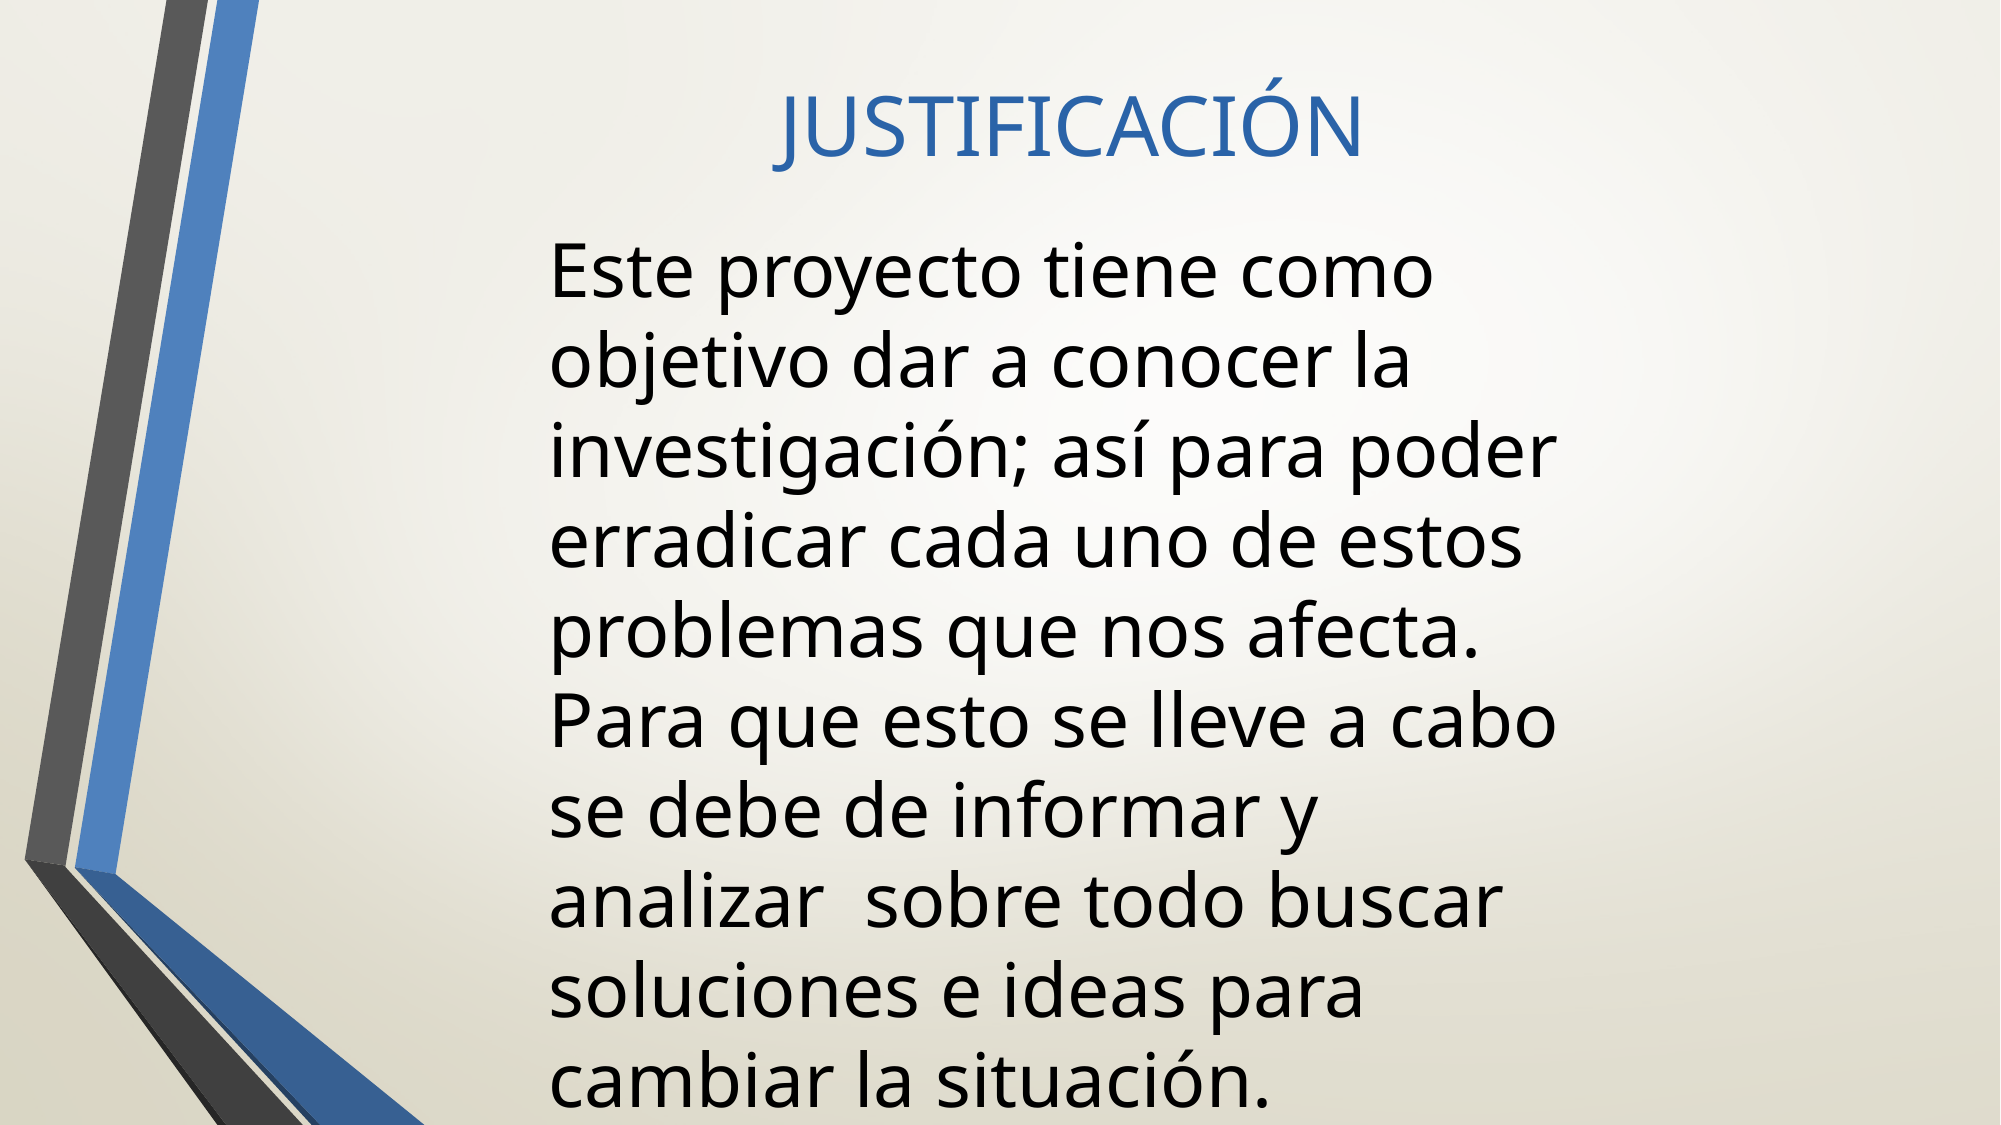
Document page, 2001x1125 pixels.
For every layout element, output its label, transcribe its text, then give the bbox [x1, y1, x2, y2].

text_box Este proyecto tiene como objetivo dar a conocer la investigación; así para poder erradicar cada uno de estos problemas que nos afecta. Para que esto se lleve a cabo se debe de informar y analizar sobre todo buscar soluciones e ideas para cambiar la situación. [533, 215, 1592, 1125]
title JUSTIFICACIÓN [251, 25, 1895, 222]
